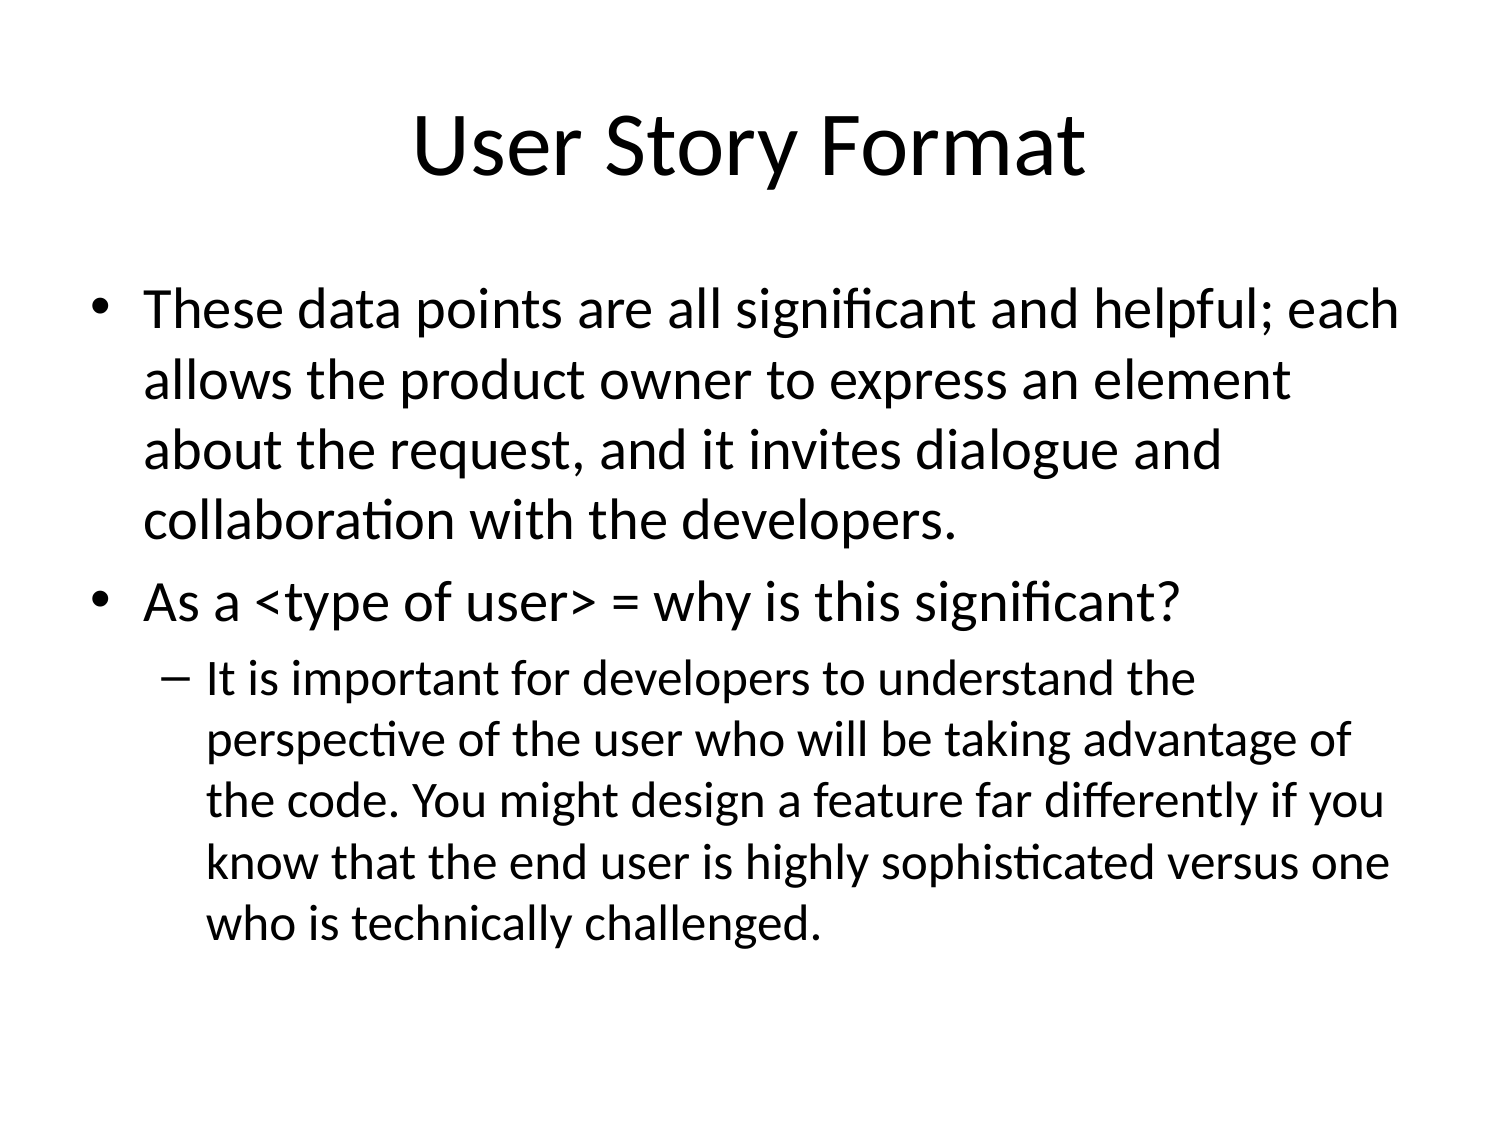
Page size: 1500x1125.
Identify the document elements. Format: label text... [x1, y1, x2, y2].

title User Story Format [75, 45, 1425, 233]
list These data points are all significant and helpful; each allows the product owner to express an element about the request, and it invites dialogue and collaboration with the developers. As a <type of user> = why is this significant? It is important for developers to understand the perspective of the user who will be taking advantage of the code. You might design a feature far differently if you know that the end user is highly sophisticated versus one who is technically challenged. [75, 262, 1425, 1005]
